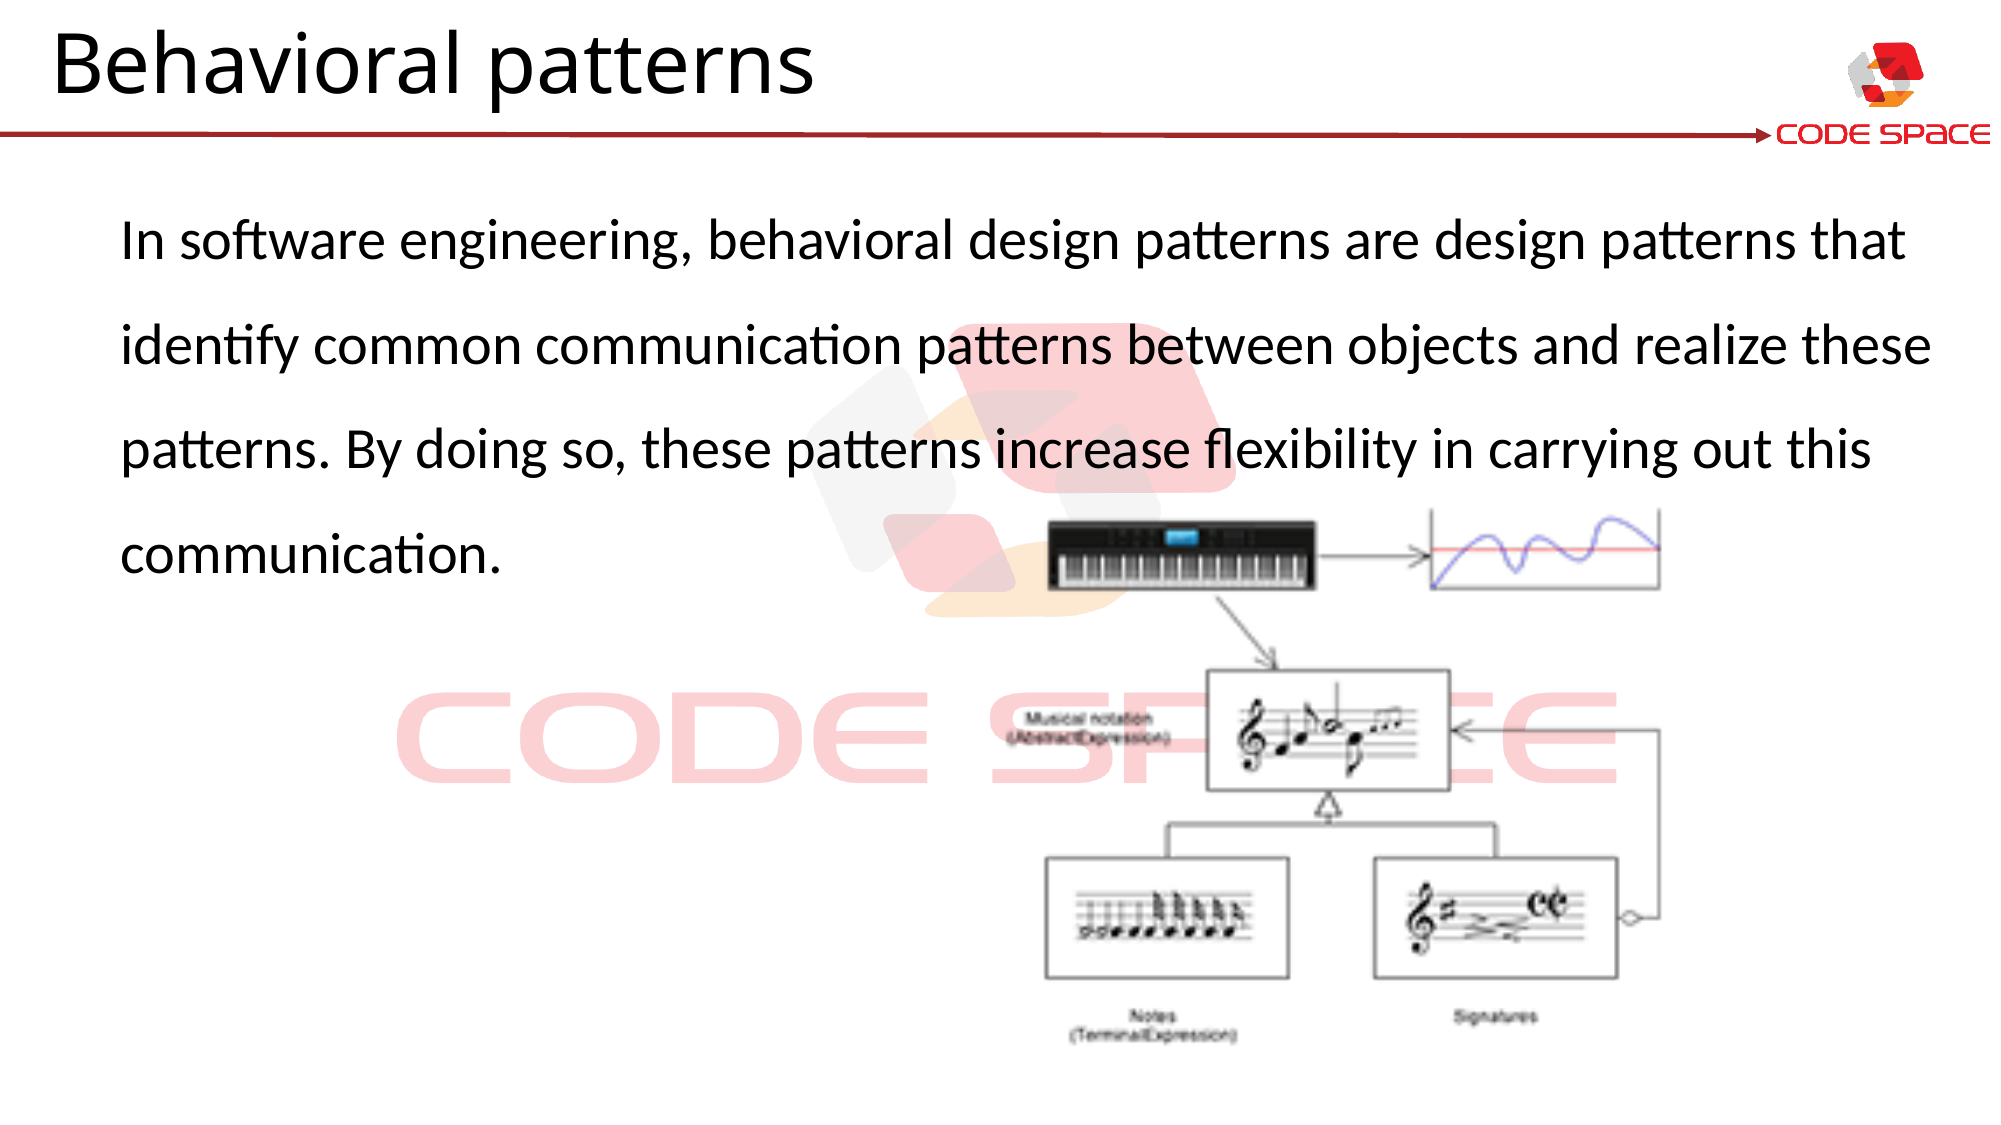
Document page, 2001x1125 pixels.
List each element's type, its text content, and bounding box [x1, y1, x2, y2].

picture [989, 483, 1690, 1066]
list In software engineering, behavioral design patterns are design patterns that identify common communication patterns between objects and realize these patterns. By doing so, these patterns increase flexibility in carrying out this communication. [60, 158, 1950, 1022]
picture [1707, 0, 2001, 219]
title Behavioral patterns [34, 18, 1772, 114]
